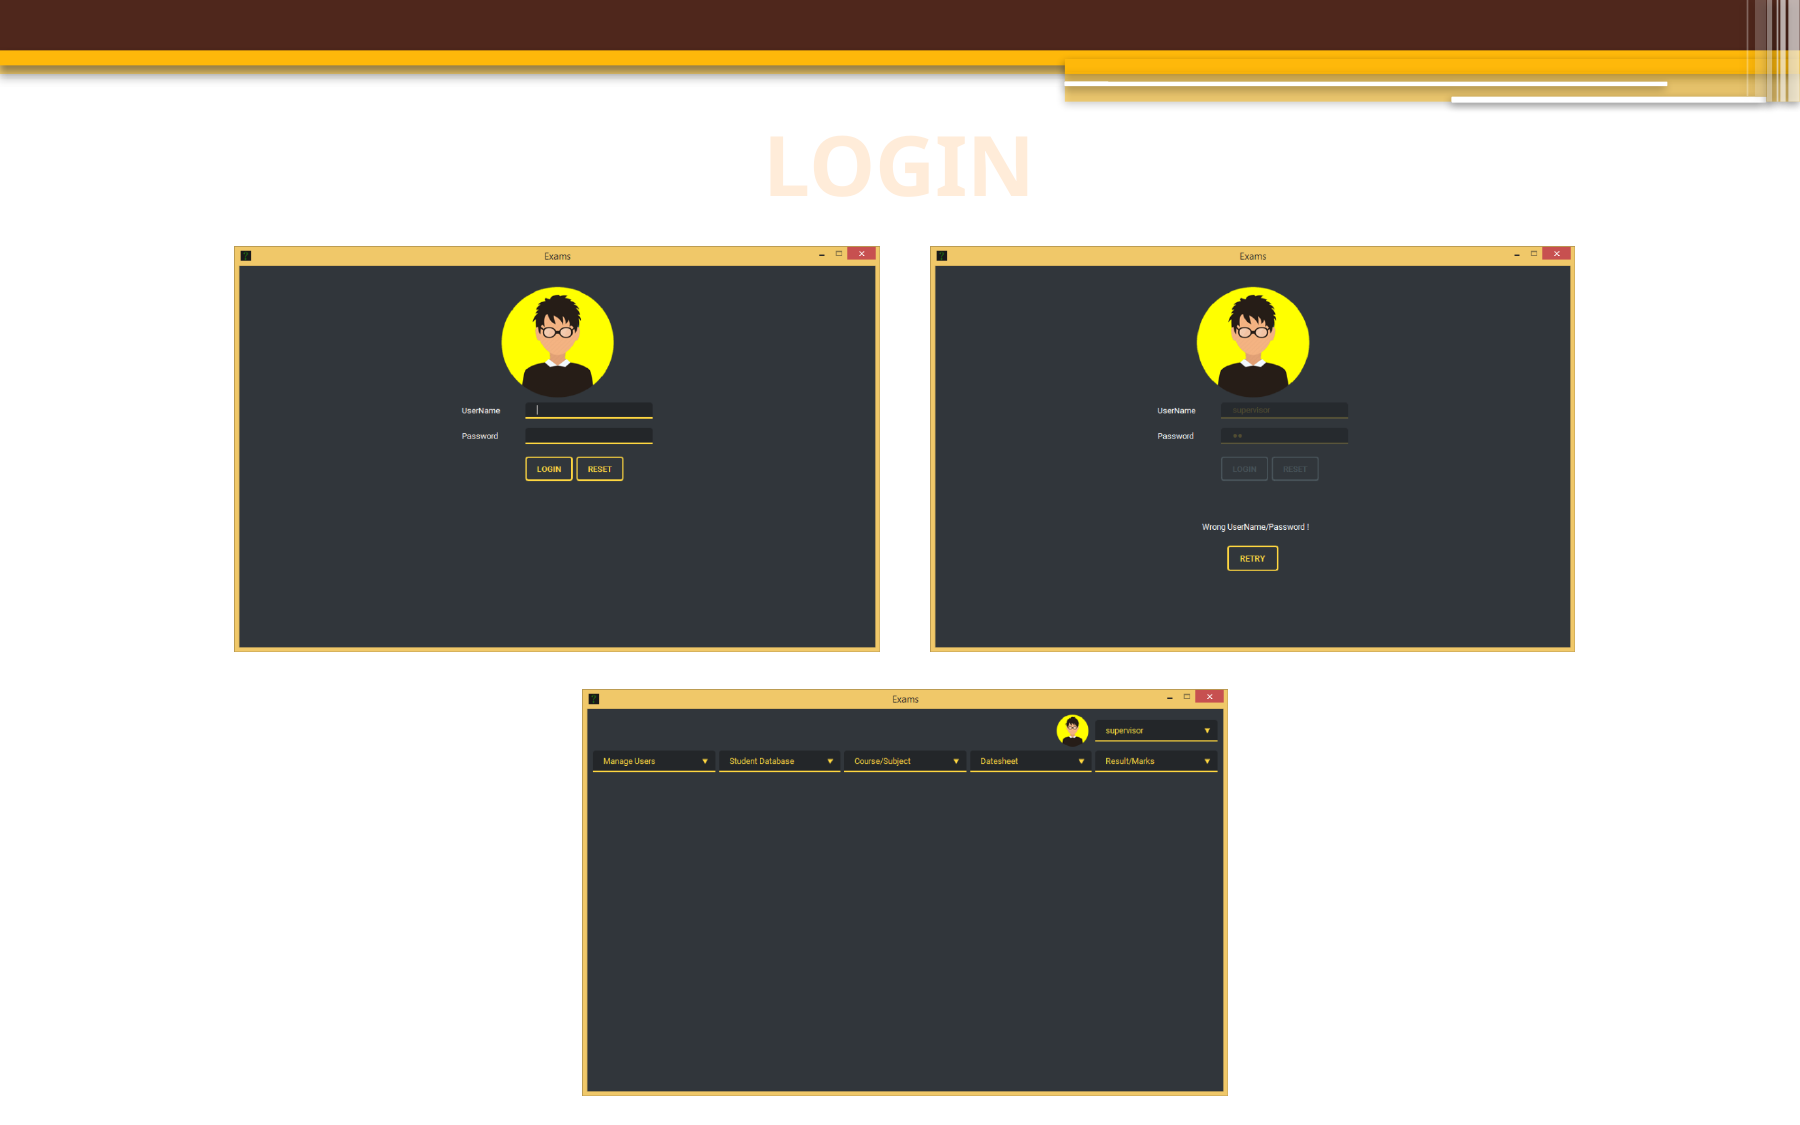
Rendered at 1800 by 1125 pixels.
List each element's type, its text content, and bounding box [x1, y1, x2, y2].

title LOGIN [90, 75, 1710, 251]
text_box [234, 245, 1576, 1096]
